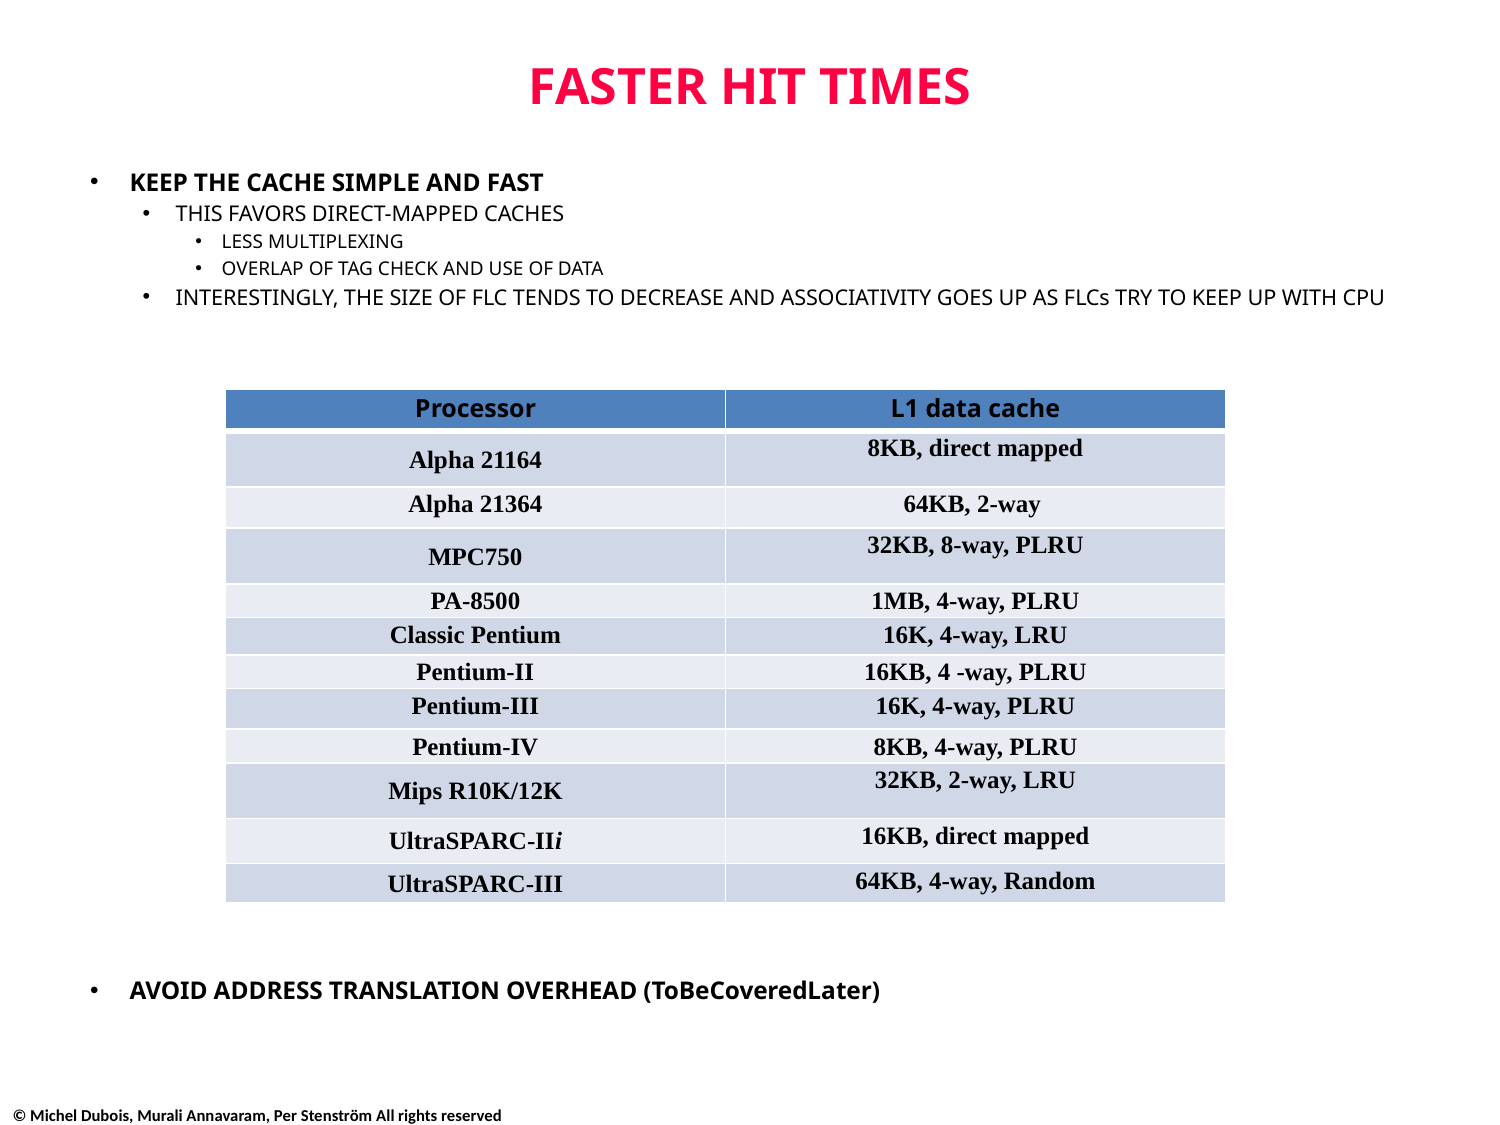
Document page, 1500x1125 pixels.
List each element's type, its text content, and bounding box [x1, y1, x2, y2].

table_cell 16K, 4-way, PLRU [726, 689, 1225, 728]
table_header L1 data cache [726, 390, 1225, 428]
table_cell 16K, 4-way, LRU [726, 618, 1225, 654]
table_cell 64KB, 2-way [726, 488, 1225, 527]
table_cell MPC750 [226, 529, 725, 583]
table_cell Mips R10K/12K [226, 764, 725, 818]
title FASTER HIT TIMES [74, 9, 1426, 159]
table_cell Classic Pentium [226, 618, 725, 654]
table_cell Alpha 21364 [226, 488, 725, 527]
table_cell PA-8500 [226, 585, 725, 617]
table_cell UltraSPARC-III [226, 864, 725, 902]
table_cell Pentium-II [226, 656, 725, 688]
table_cell 64KB, 4-way, Random [726, 864, 1225, 902]
table_cell 16KB, direct mapped [726, 819, 1225, 863]
table_cell 32KB, 2-way, LRU [726, 764, 1225, 818]
table_cell 8KB, direct mapped [726, 434, 1225, 486]
table_cell UltraSPARC-IIi [226, 819, 725, 863]
table_cell 1MB, 4-way, PLRU [726, 585, 1225, 617]
table_cell Pentium-IV [226, 730, 725, 762]
table_cell 8KB, 4-way, PLRU [726, 730, 1225, 762]
table_cell 16KB, 4 -way, PLRU [726, 656, 1225, 688]
table_cell Pentium-III [226, 689, 725, 728]
table_cell 32KB, 8-way, PLRU [726, 529, 1225, 583]
table_cell Alpha 21164 [226, 434, 725, 486]
list KEEP THE CACHE SIMPLE AND FAST THIS FAVORS DIRECT-MAPPED CACHES LESS MULTIPLEXING OVERLAP OF TAG CHECK AND USE OF DATA INTERESTINGLY, THE SIZE OF FLC TENDS TO DECREASE AND ASSOCIATIVITY GOES UP AS FLCs TRY TO KEEP UP WITH CPU AVOID ADDRESS TRANSLATION OVERHEAD (ToBeCoveredLater) [74, 159, 1426, 1043]
table_header Processor [226, 390, 725, 428]
